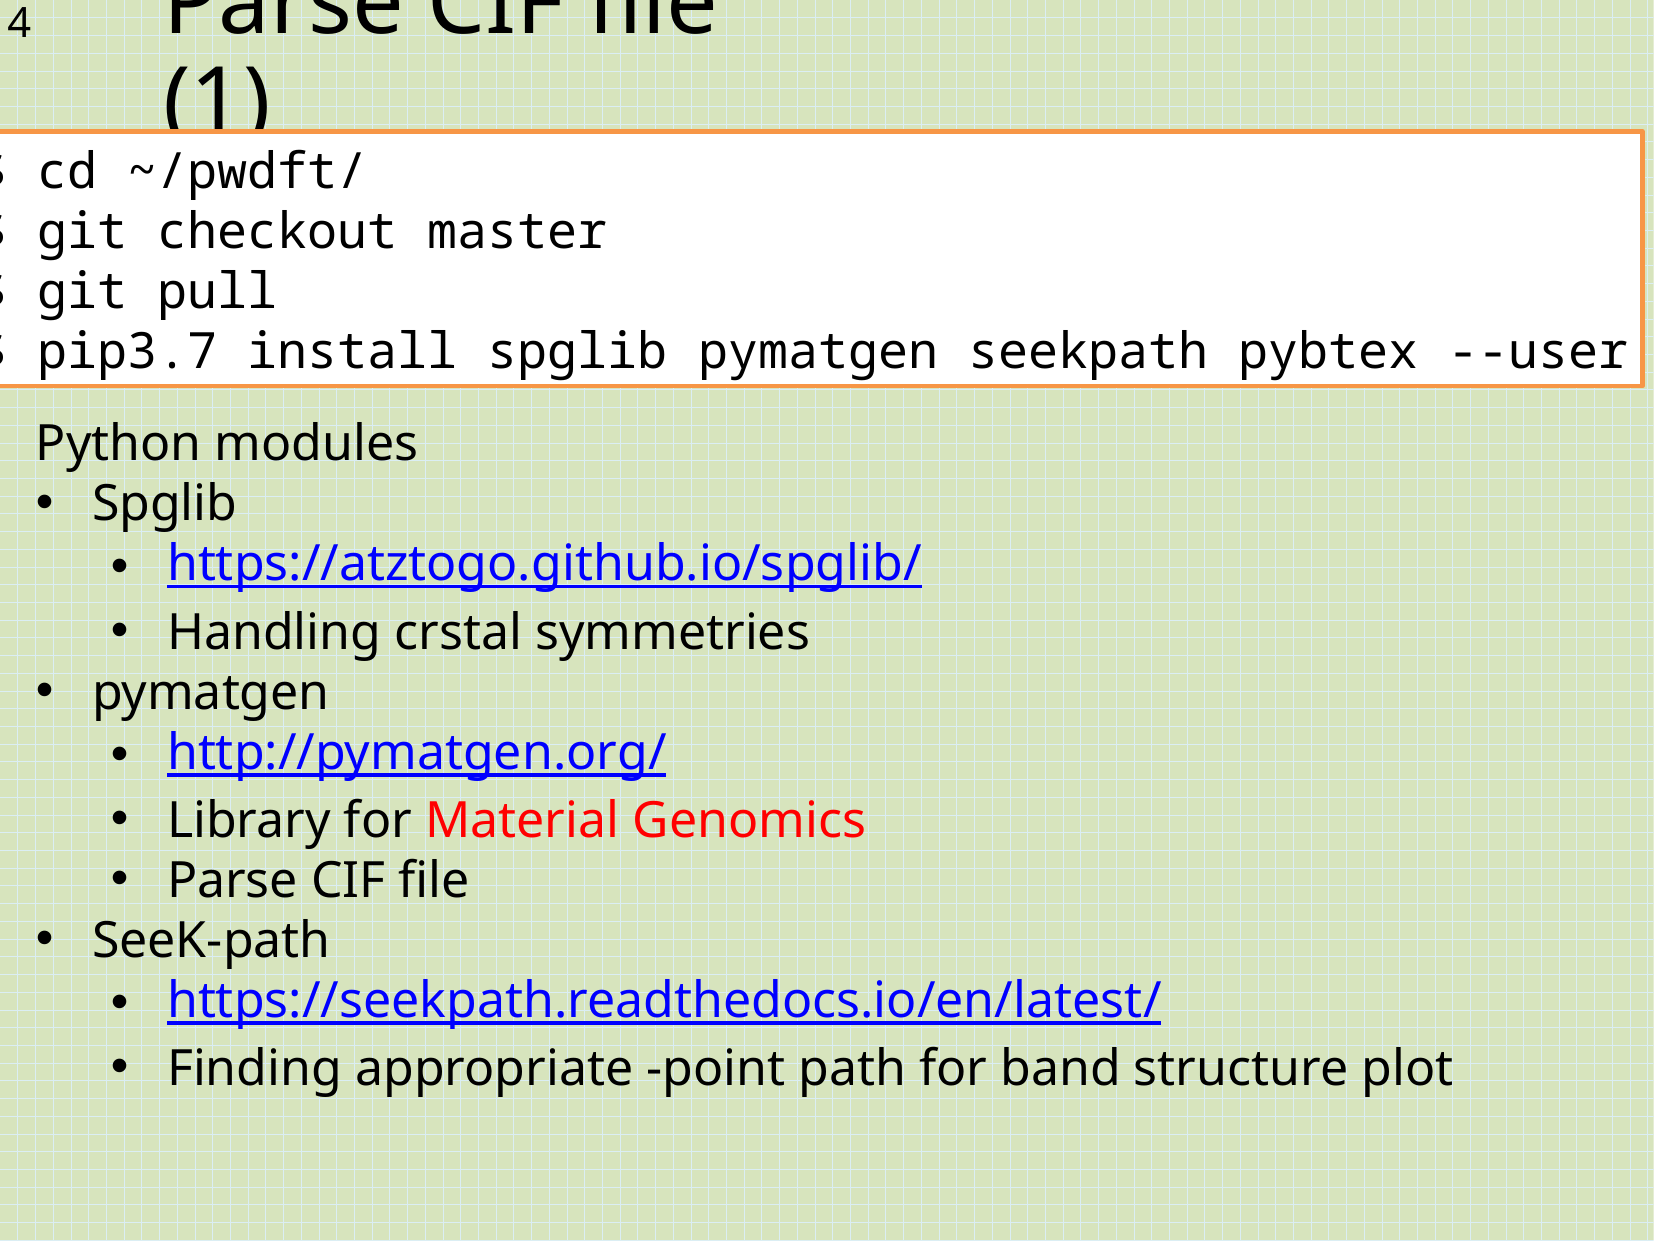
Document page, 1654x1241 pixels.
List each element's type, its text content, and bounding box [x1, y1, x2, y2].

text_box $ cd ~/pwdft/ $ git checkout master $ git pull $ pip3.7 install spglib pymatgen seekpath pybtex --user [0, 129, 1645, 388]
title Parse CIF file (1) [163, 0, 848, 108]
